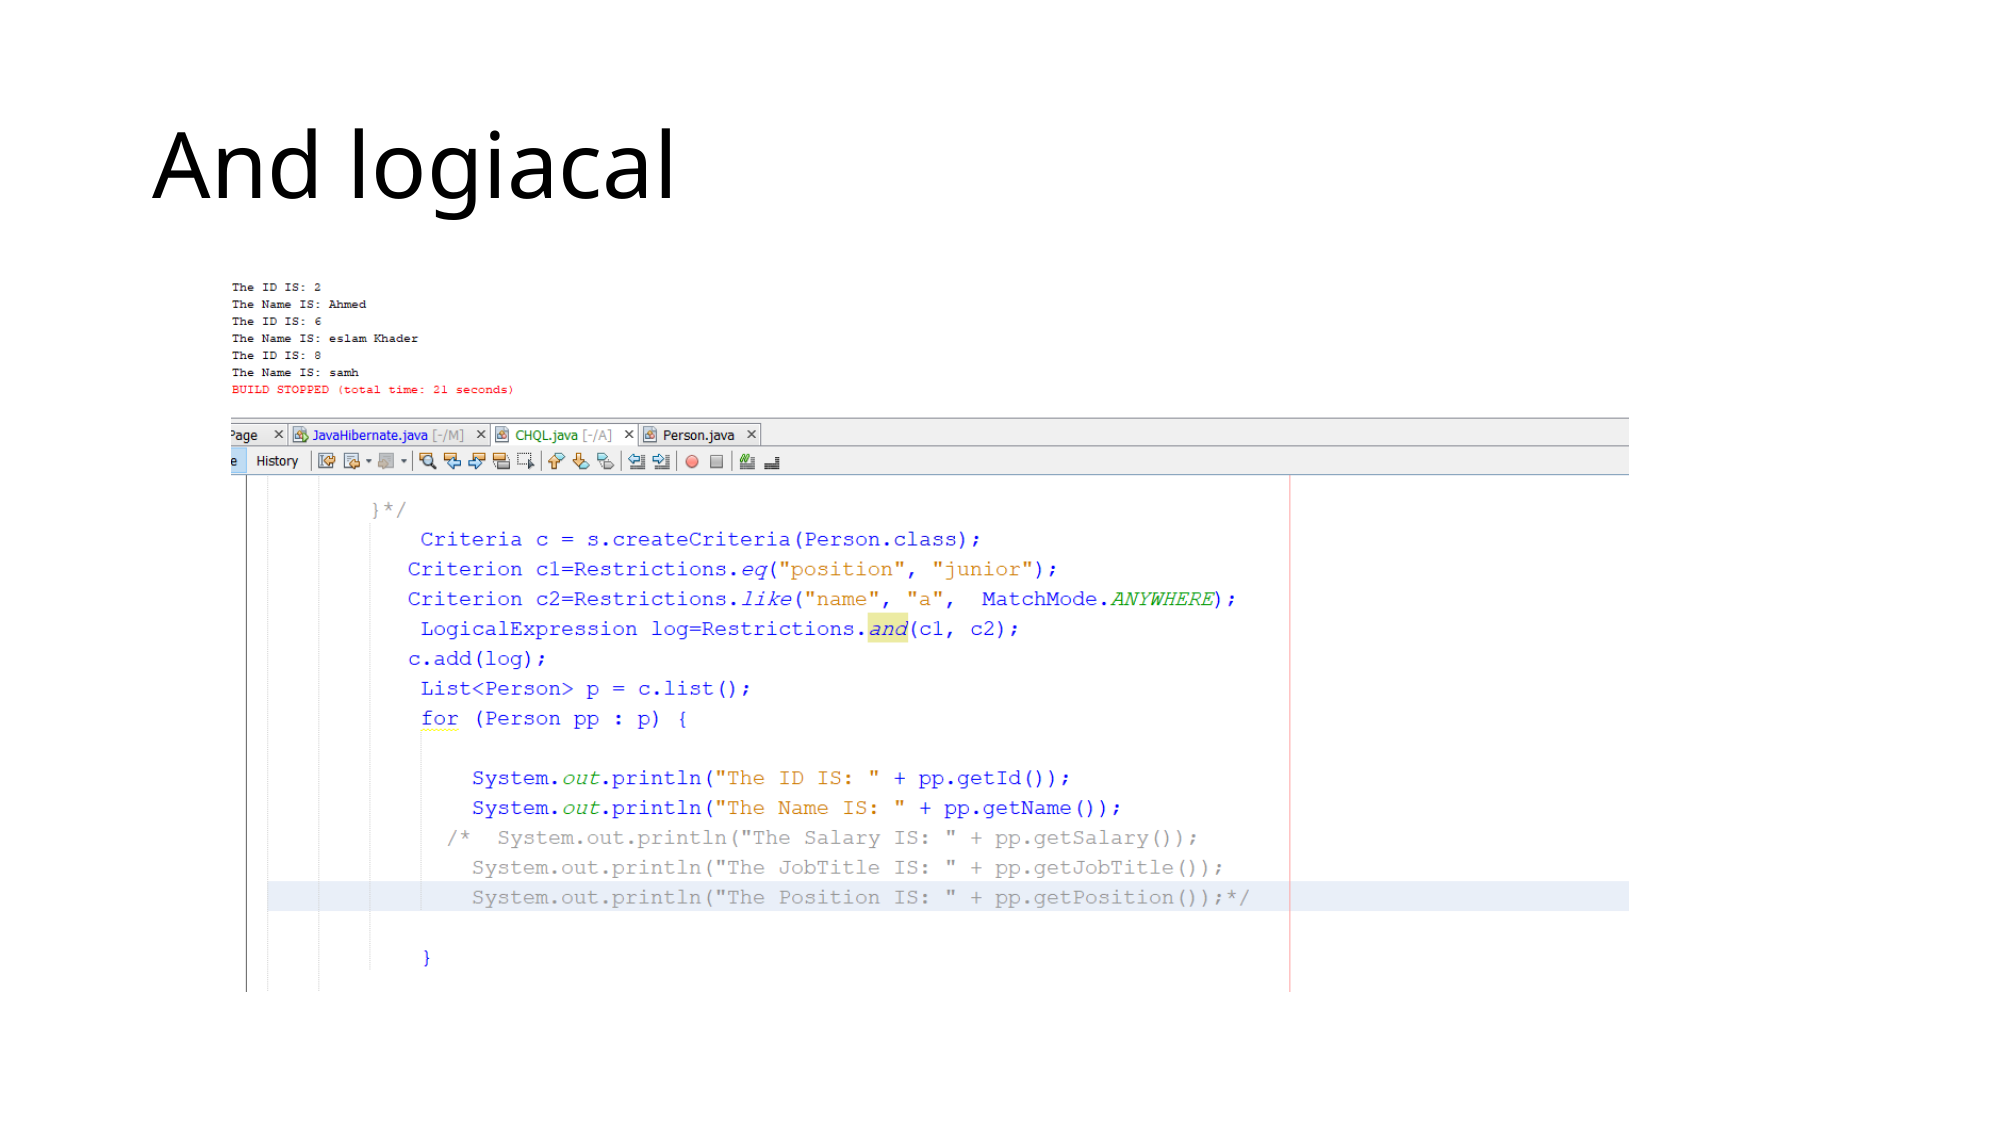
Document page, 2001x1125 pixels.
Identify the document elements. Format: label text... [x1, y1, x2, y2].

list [231, 277, 1629, 992]
title And logiacal [137, 59, 1863, 278]
